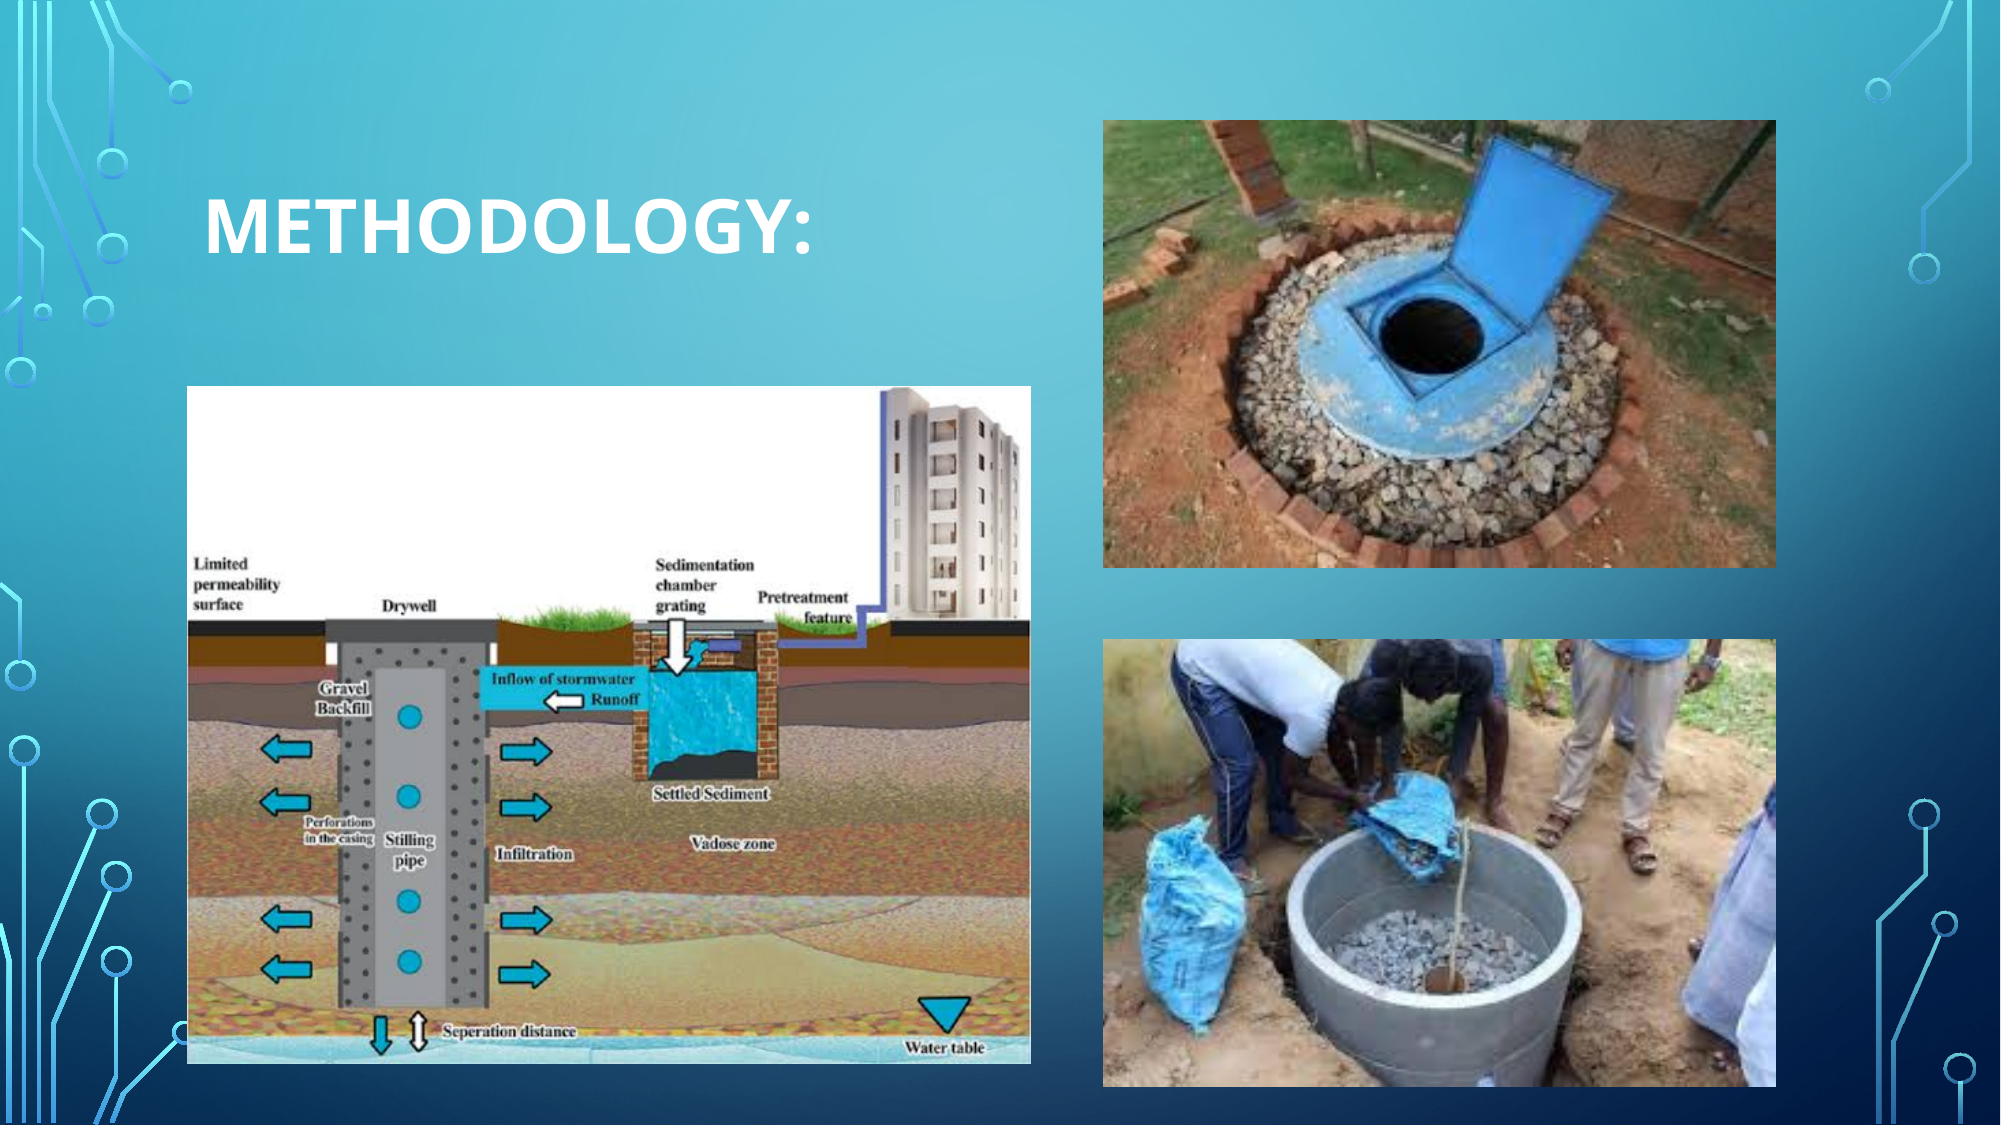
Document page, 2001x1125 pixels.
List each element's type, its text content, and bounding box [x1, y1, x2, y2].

title Methodology: [187, 101, 1000, 358]
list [1103, 639, 1777, 1088]
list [1103, 120, 1777, 568]
picture [186, 386, 1031, 1064]
